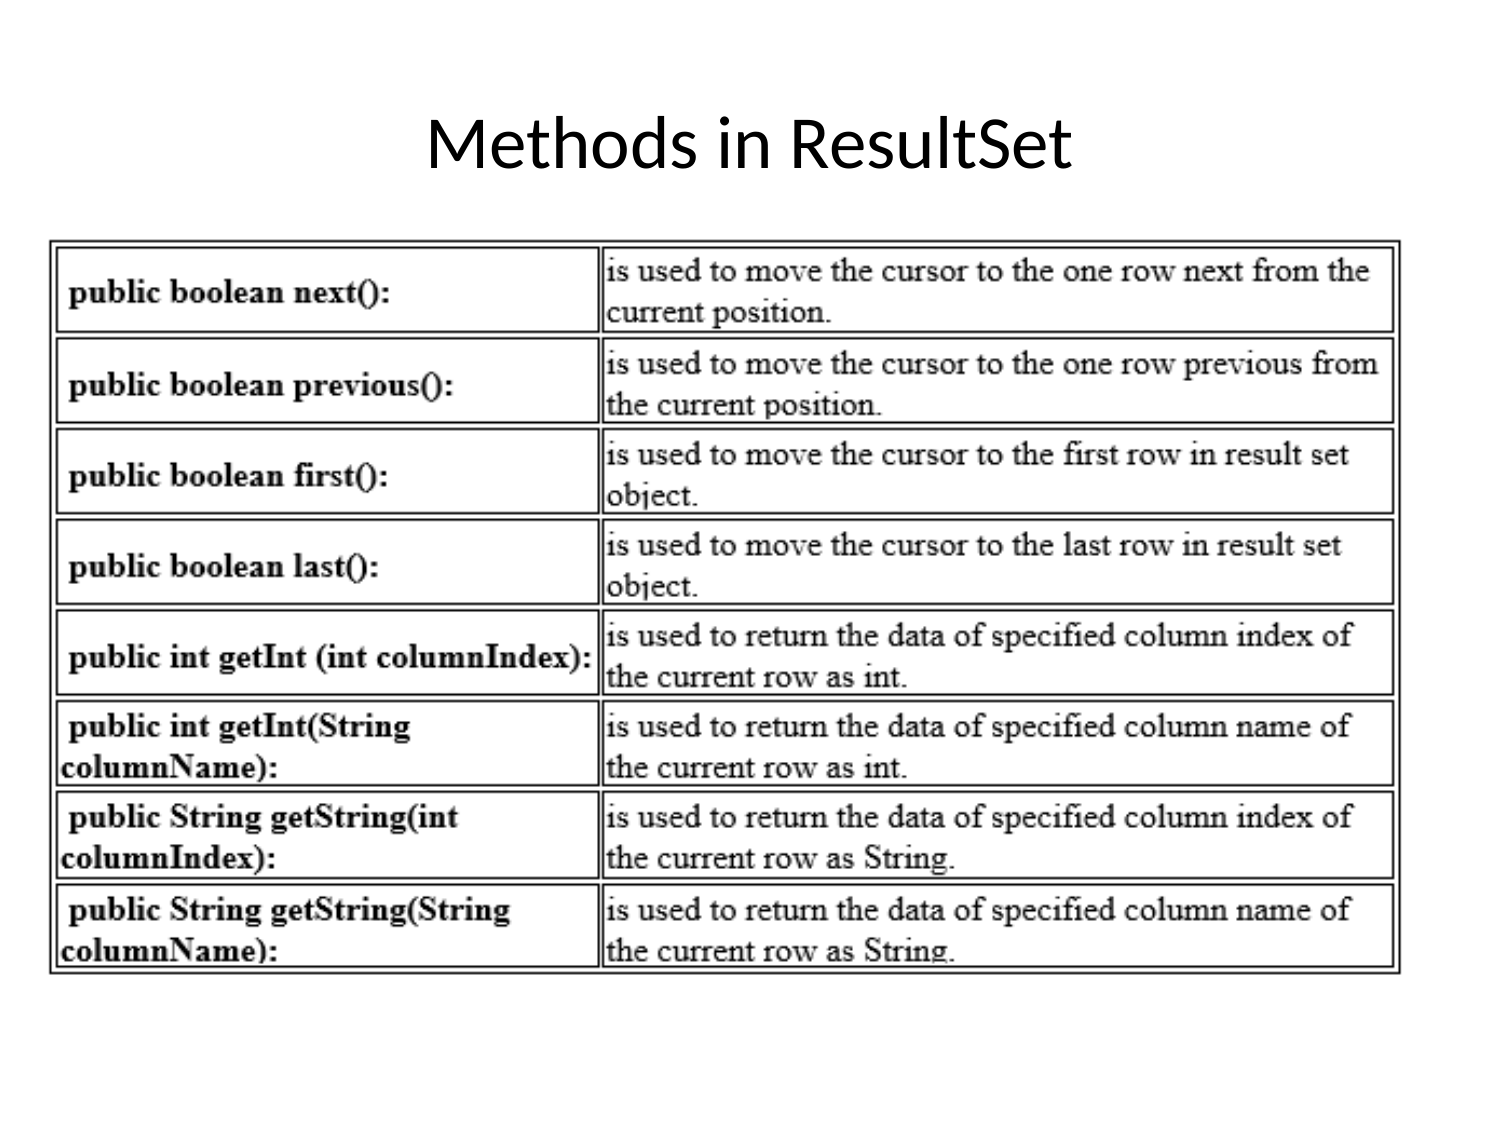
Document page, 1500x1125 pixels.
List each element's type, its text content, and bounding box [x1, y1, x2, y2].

title Methods in ResultSet [75, 45, 1425, 231]
picture [24, 232, 1426, 1006]
